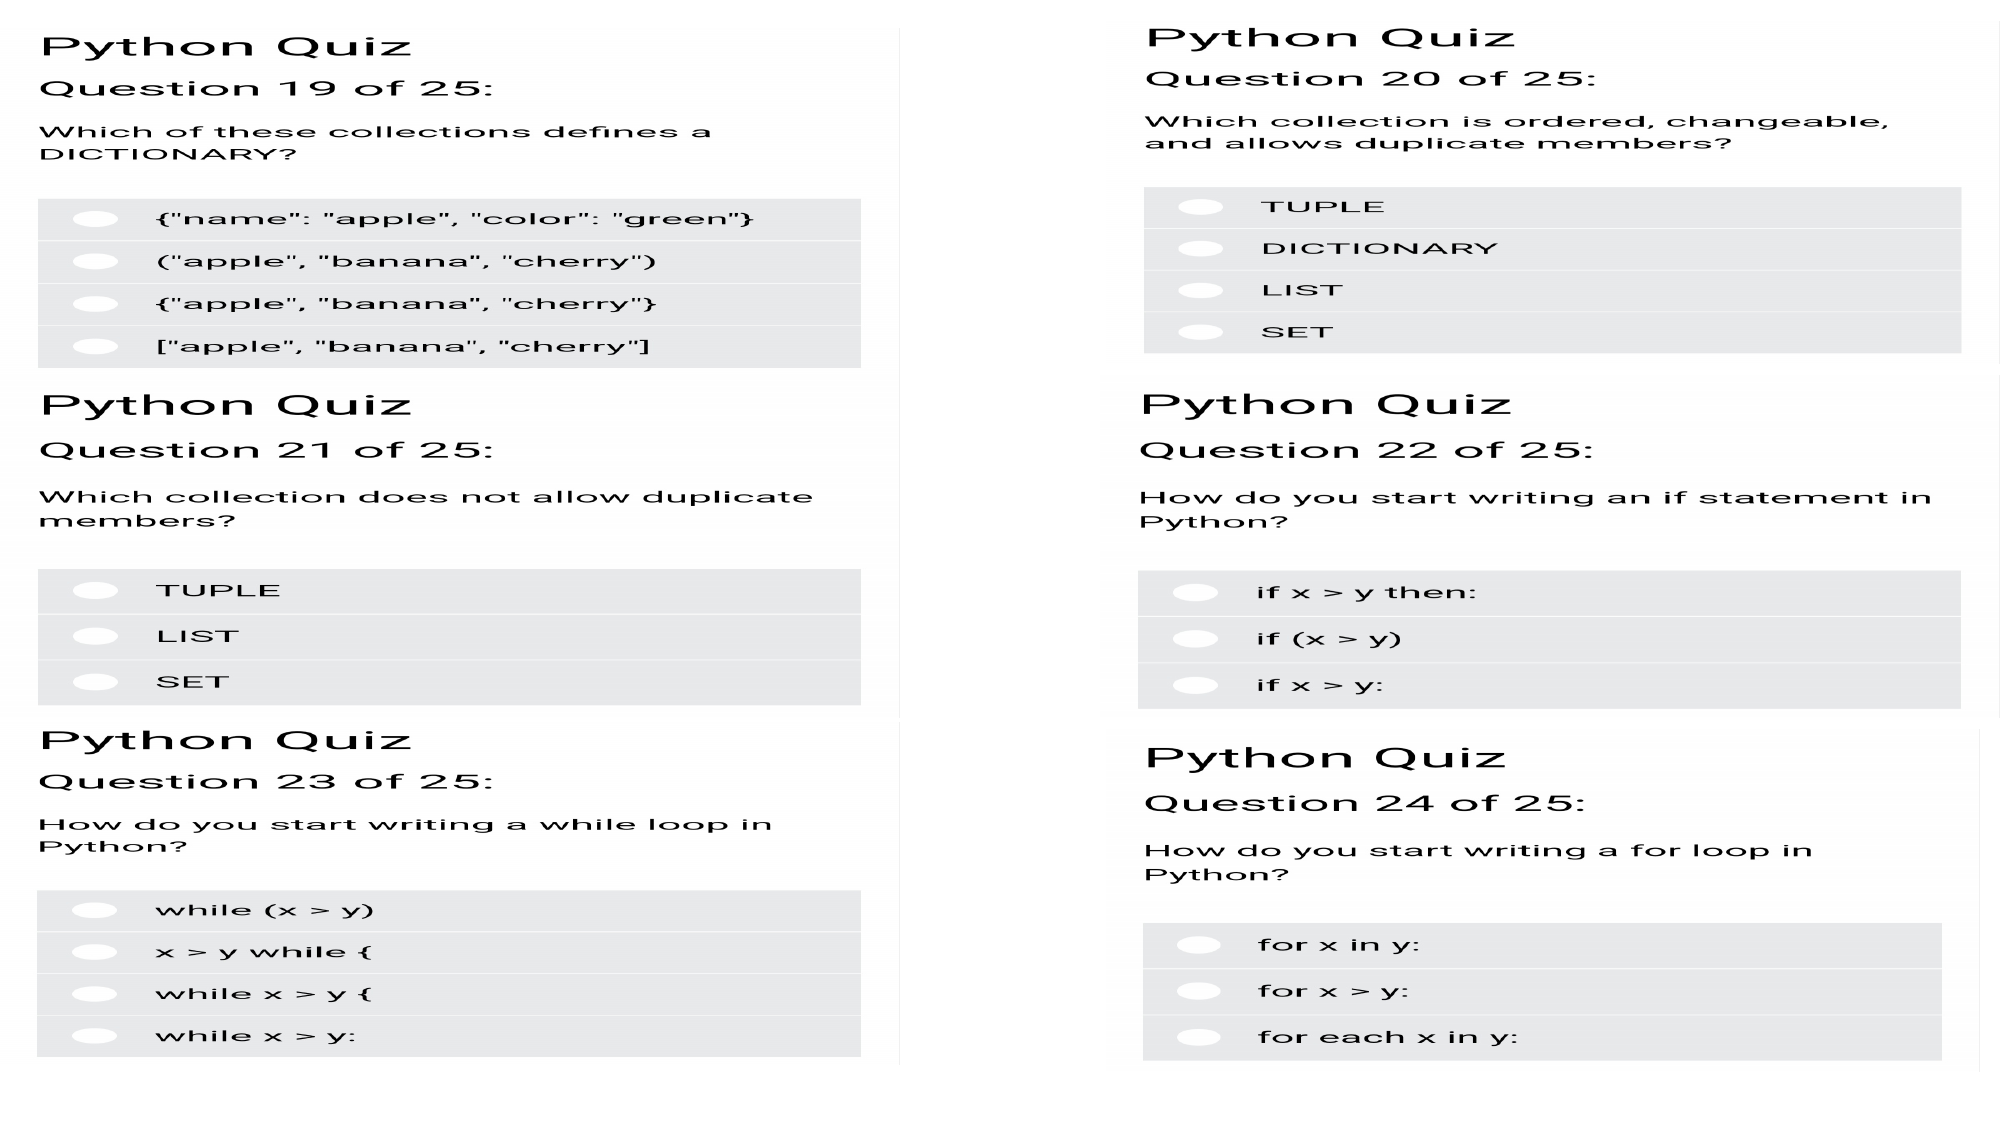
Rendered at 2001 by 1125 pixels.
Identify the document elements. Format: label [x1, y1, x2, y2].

picture [0, 721, 901, 1065]
picture [1099, 375, 2000, 718]
picture [0, 28, 901, 718]
picture [1105, 729, 1980, 1072]
picture [1105, 21, 2000, 364]
